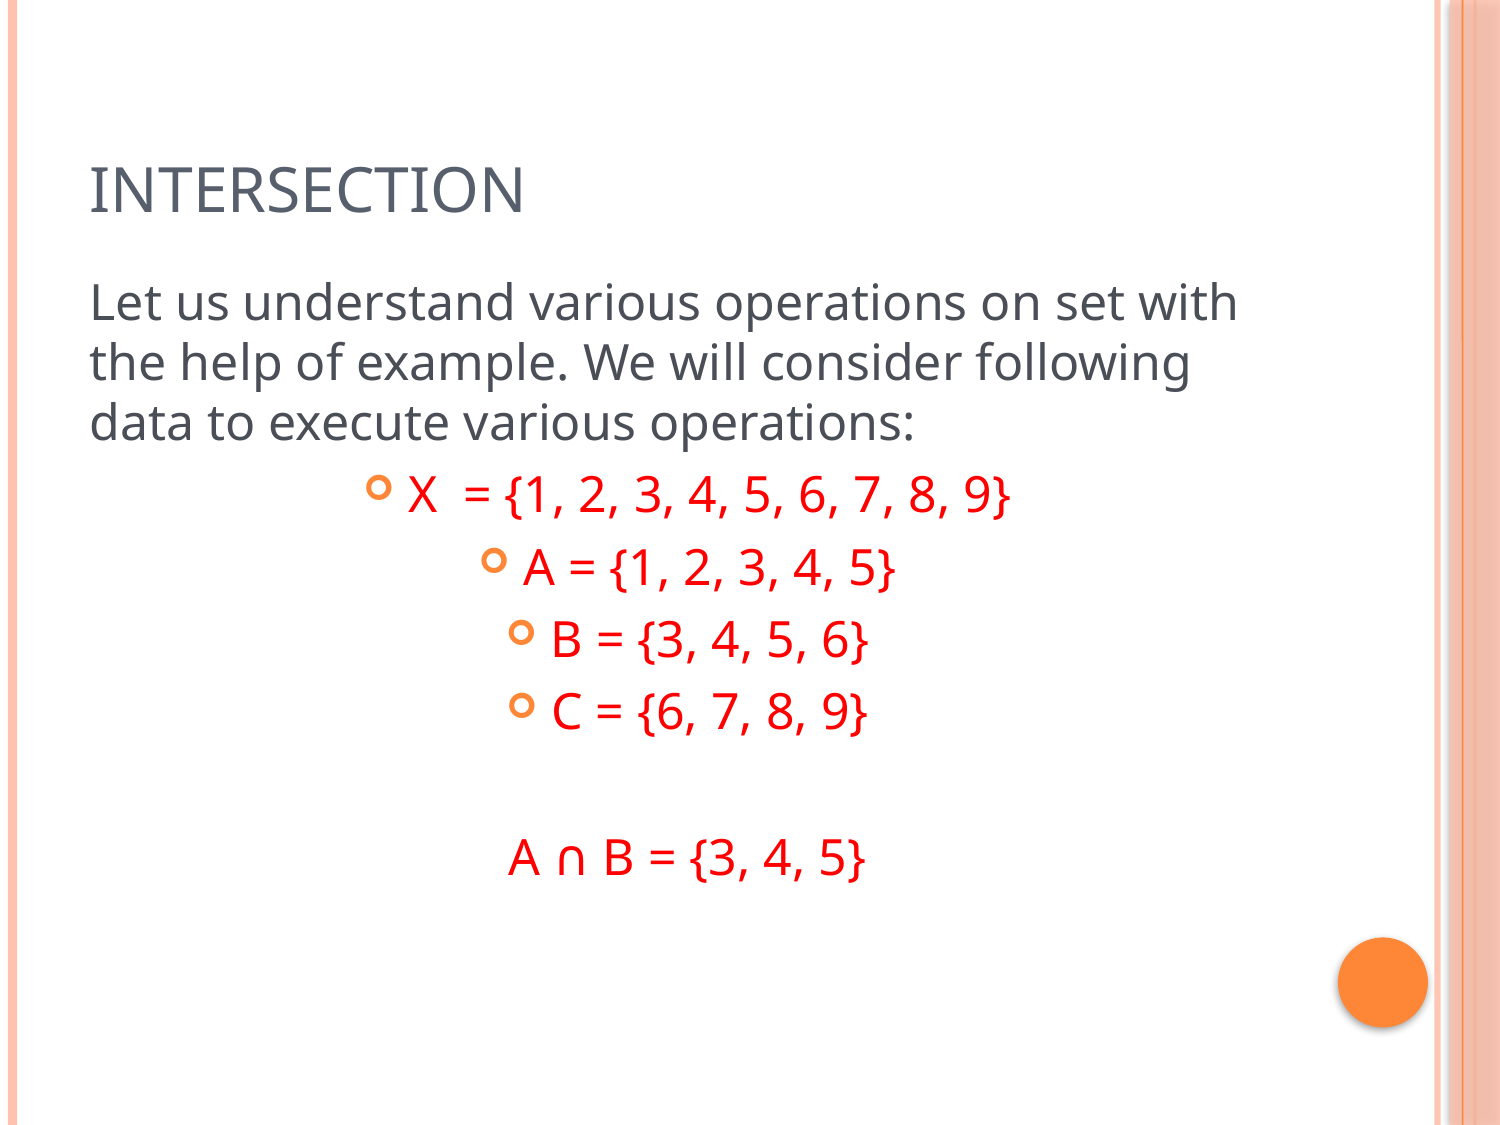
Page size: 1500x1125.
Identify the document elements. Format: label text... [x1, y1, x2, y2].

title intersection [75, 45, 1300, 233]
list Let us understand various operations on set with the help of example. We will consider following data to execute various operations: X = {1, 2, 3, 4, 5, 6, 7, 8, 9} A = {1, 2, 3, 4, 5} B = {3, 4, 5, 6} C = {6, 7, 8, 9} A ∩ B = {3, 4, 5} [75, 262, 1300, 1062]
